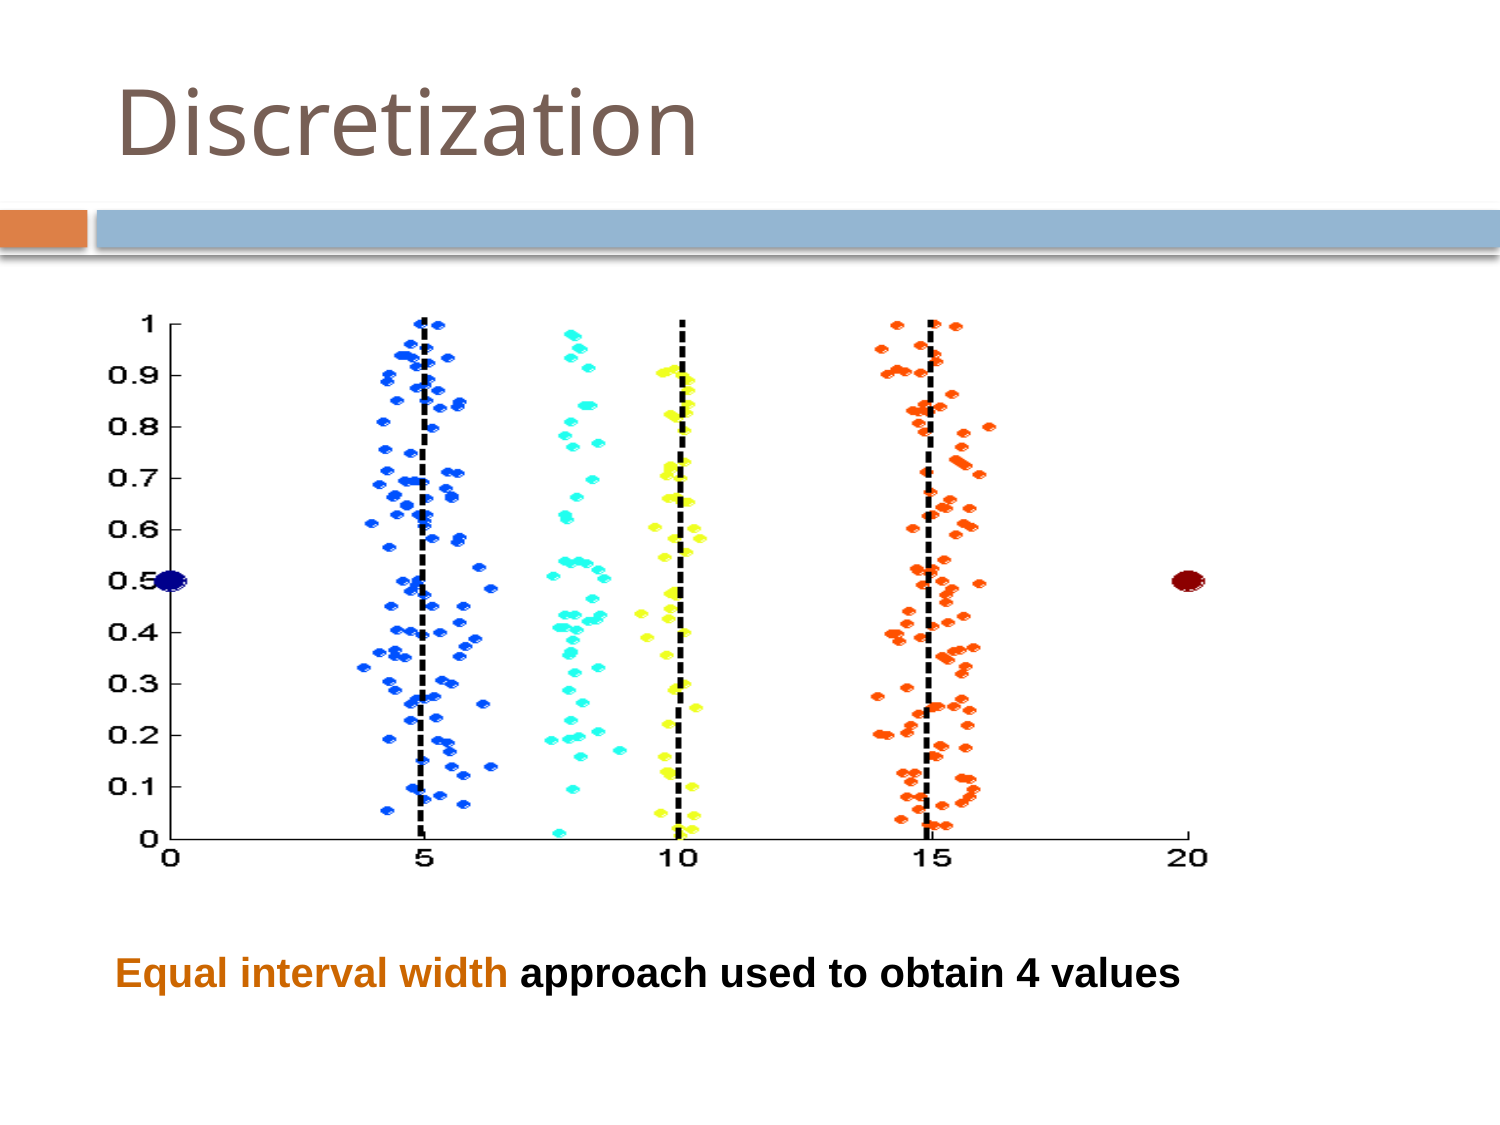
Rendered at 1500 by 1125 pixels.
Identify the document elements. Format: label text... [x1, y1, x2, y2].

text_box Equal interval width approach used to obtain 4 values [99, 938, 1272, 1003]
title Discretization [99, 37, 1438, 200]
picture [0, 276, 1313, 908]
